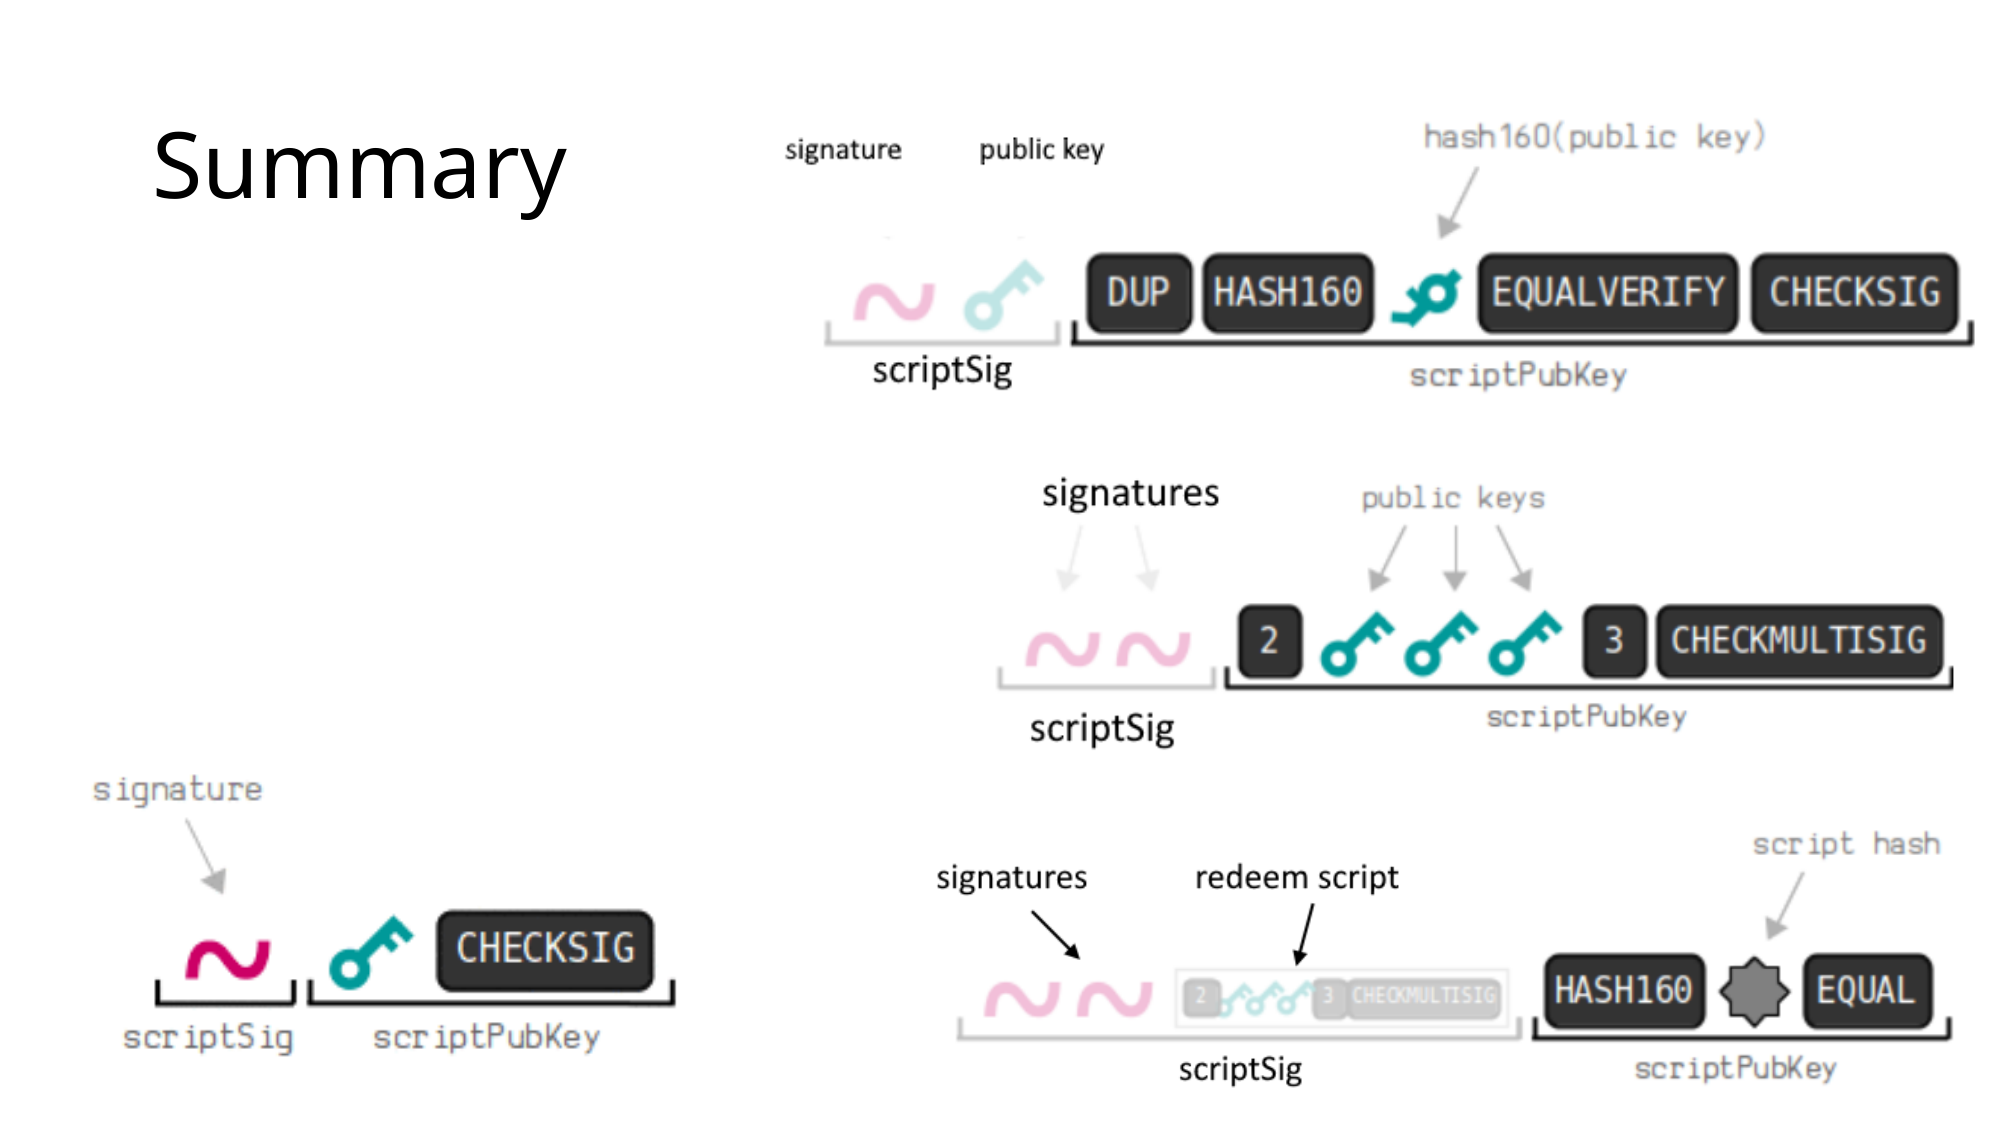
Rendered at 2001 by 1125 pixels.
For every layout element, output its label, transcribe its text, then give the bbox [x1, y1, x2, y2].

picture [973, 463, 2000, 759]
picture [80, 758, 752, 1097]
title Summary [137, 59, 1863, 278]
picture [751, 103, 2000, 398]
picture [935, 823, 1973, 1100]
